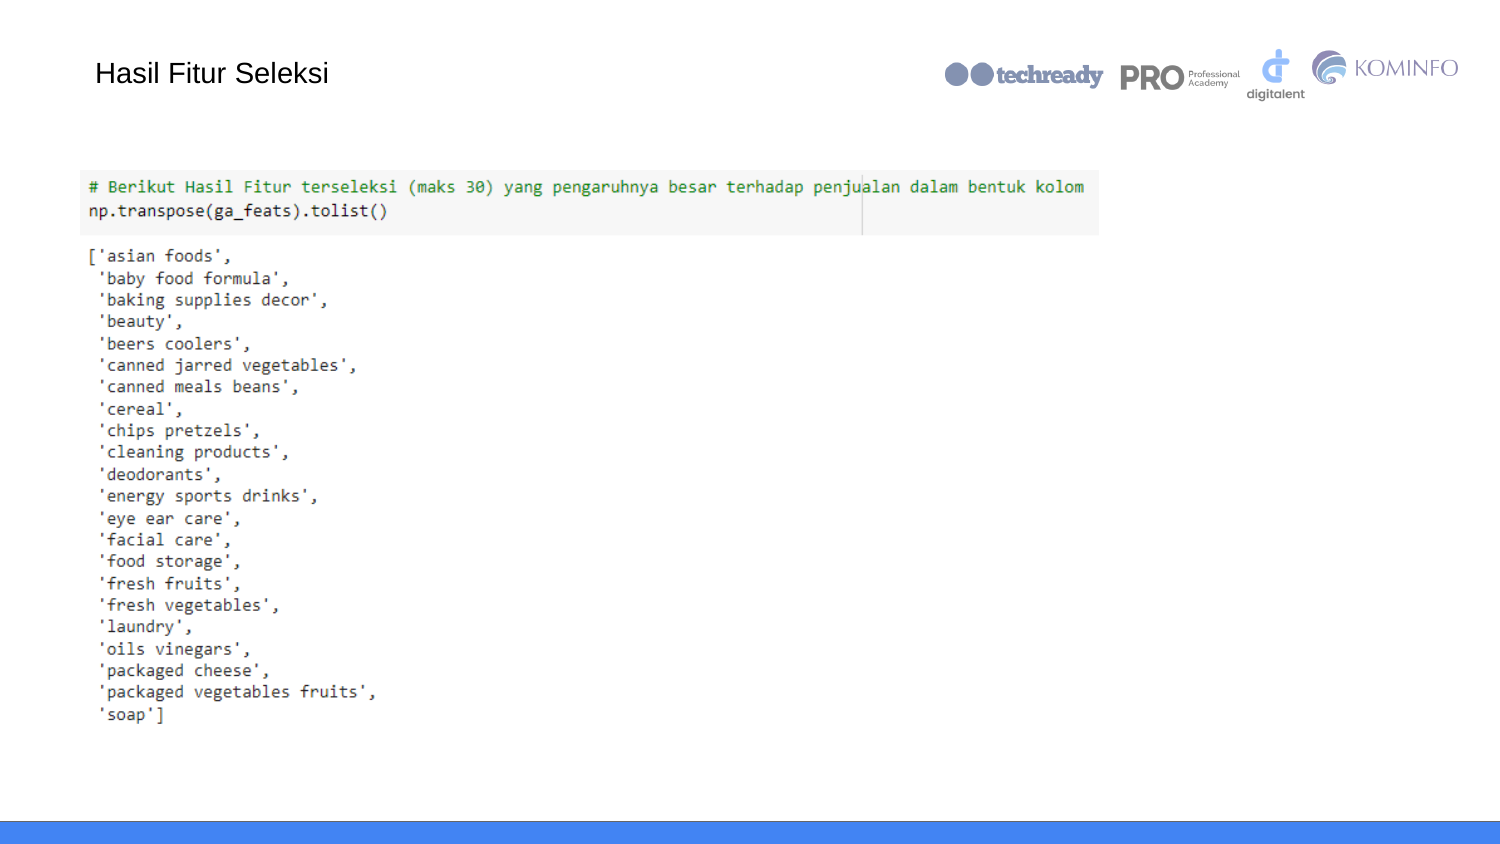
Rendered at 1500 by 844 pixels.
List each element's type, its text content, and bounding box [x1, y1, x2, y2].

text_box Hasil Fitur Seleksi [80, 46, 810, 97]
picture [79, 170, 1099, 735]
